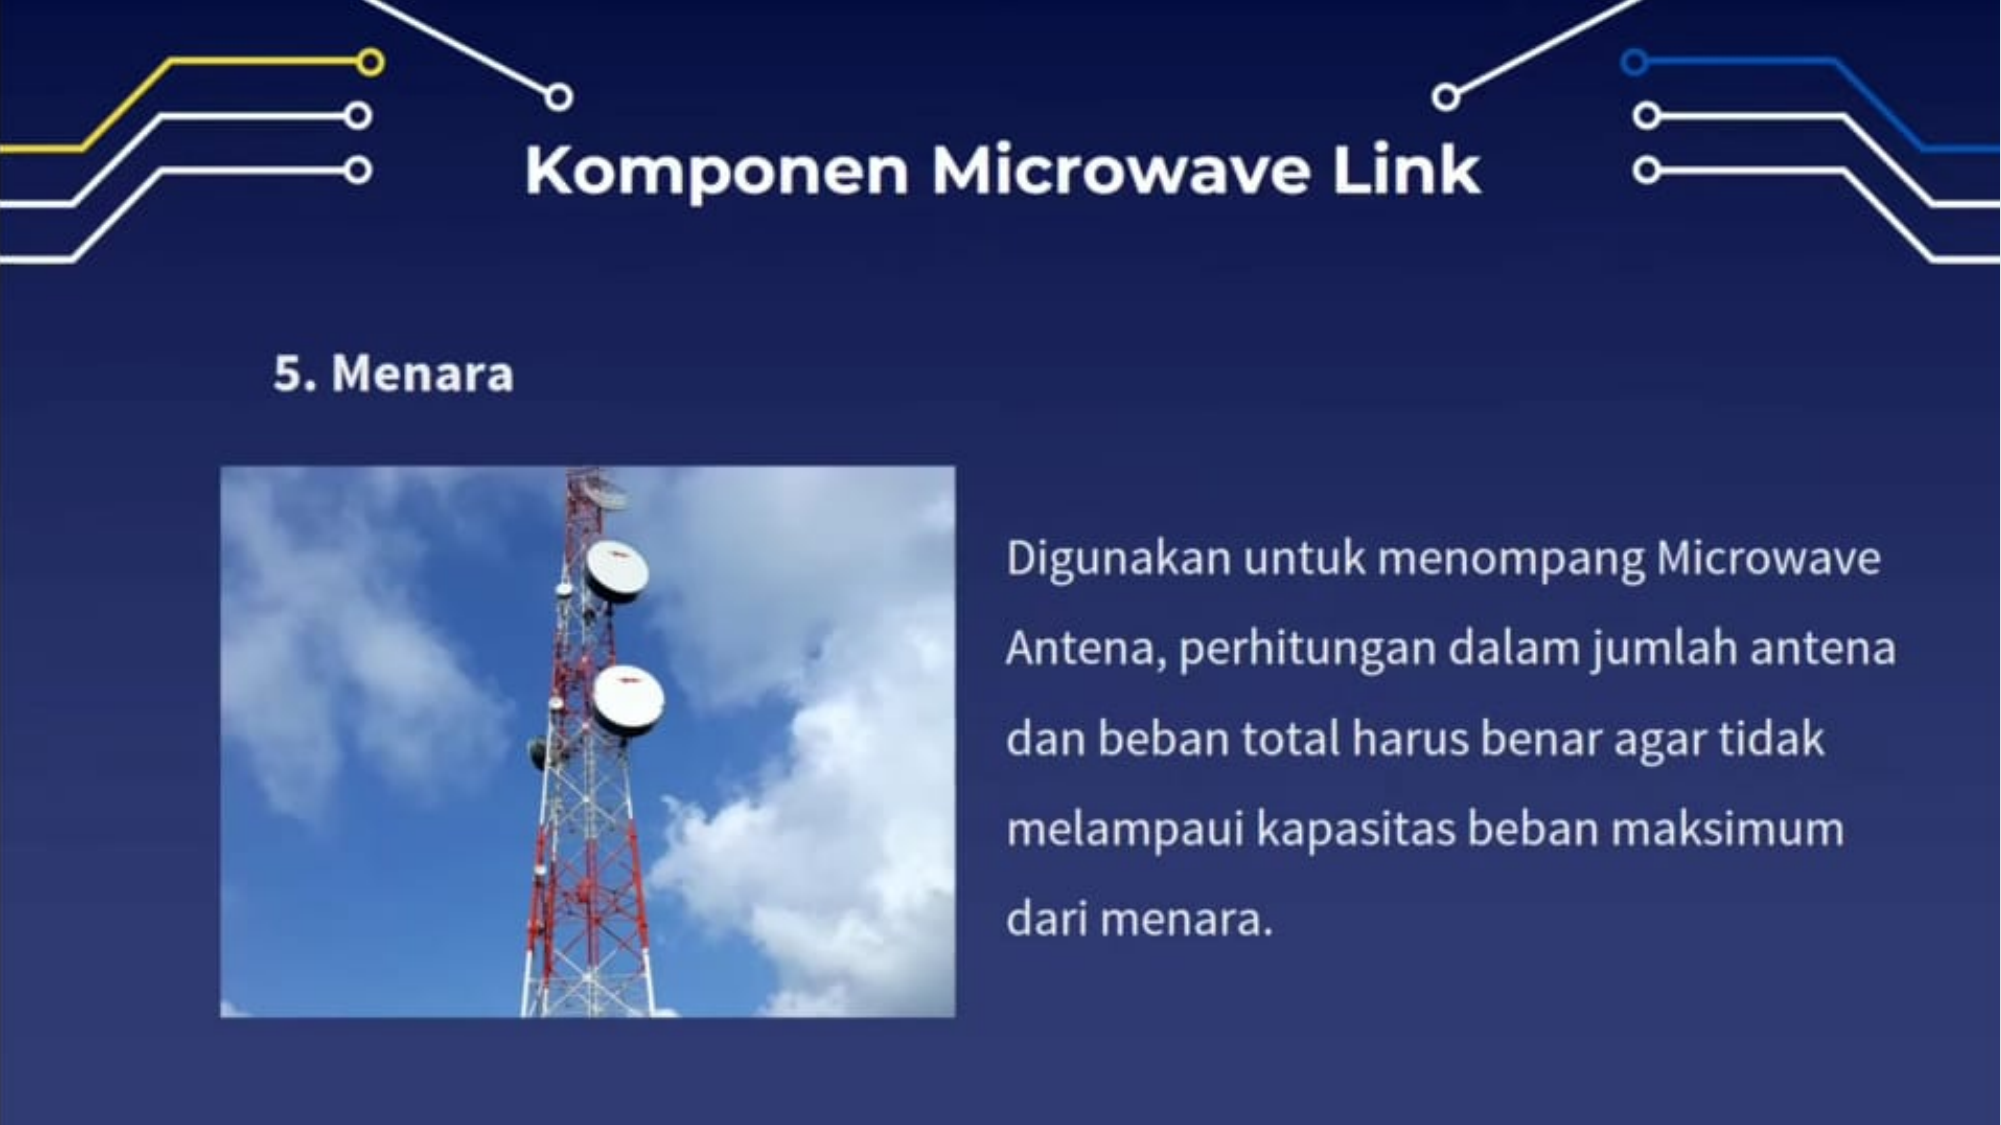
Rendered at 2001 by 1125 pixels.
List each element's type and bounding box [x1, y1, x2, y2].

list [0, 0, 2000, 1125]
